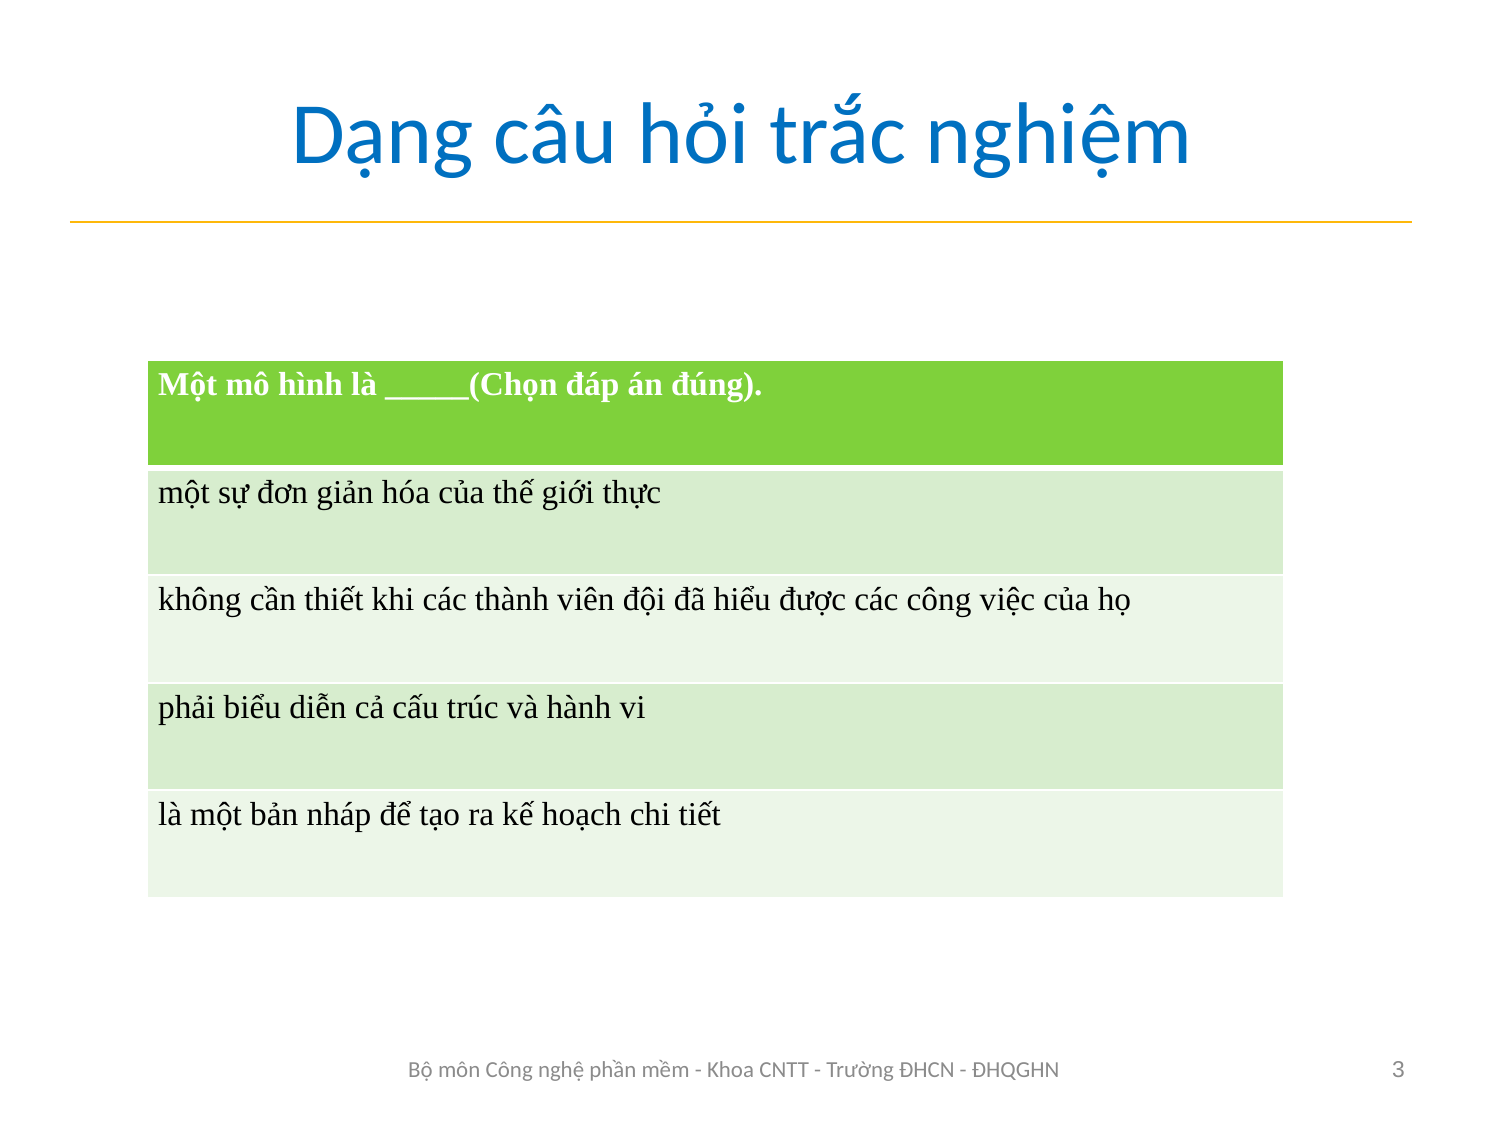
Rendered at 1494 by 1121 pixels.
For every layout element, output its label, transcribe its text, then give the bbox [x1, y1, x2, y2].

table_cell một sự đơn giản hóa của thế giới thực [148, 471, 1283, 574]
table_cell là một bản nháp để tạo ra kế hoạch chi tiết [148, 791, 1283, 897]
table_header Một mô hình là _____(Chọn đáp án đúng). [148, 361, 1283, 465]
table_cell phải biểu diễn cả cấu trúc và hành vi [148, 684, 1283, 789]
table_cell không cần thiết khi các thành viên đội đã hiểu được các công việc của họ [148, 576, 1283, 682]
footer Bộ môn Công nghệ phần mềm - Khoa CNTT - Trường ĐHCN - ĐHQGHN [371, 1038, 1070, 1099]
title Dạng câu hỏi trắc nghiệm [69, 34, 1415, 223]
slide_number 3 [1070, 1038, 1419, 1099]
